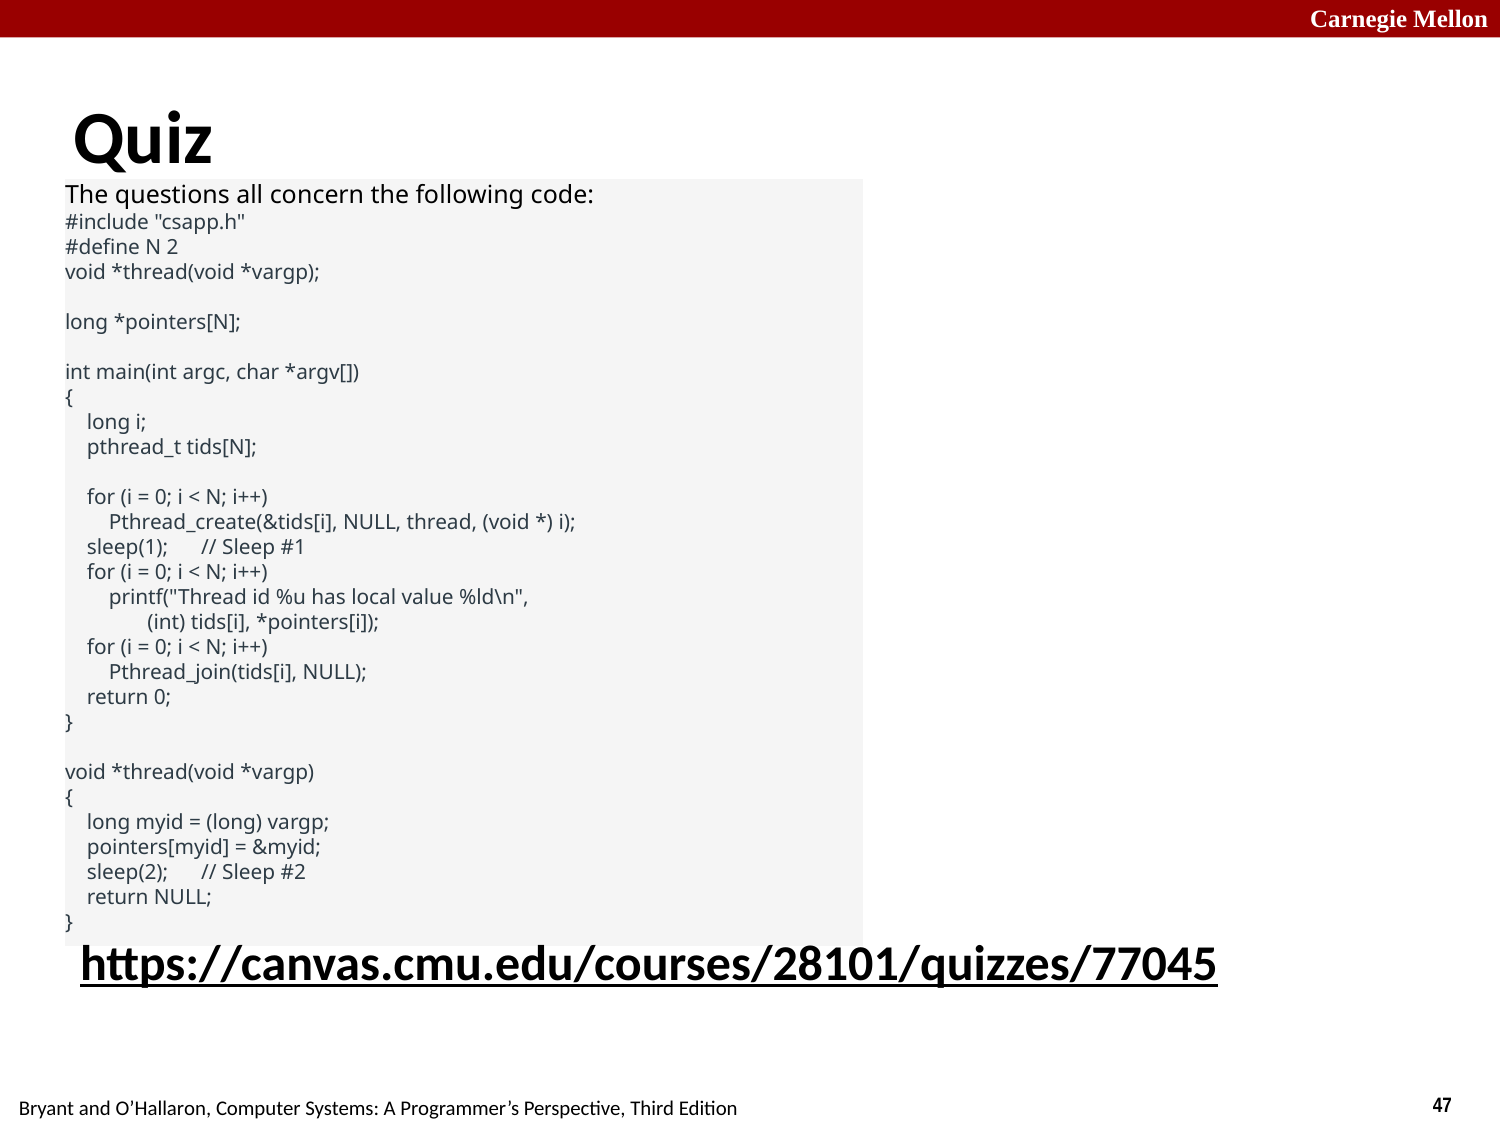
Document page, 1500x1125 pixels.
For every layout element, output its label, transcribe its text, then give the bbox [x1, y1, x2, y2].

text_box The questions all concern the following code: #include "csapp.h" #define N 2 void *thread(void *vargp); long *pointers[N]; int main(int argc, char *argv[]) { long i; pthread_t tids[N]; for (i = 0; i < N; i++) Pthread_create(&tids[i], NULL, thread, (void *) i); sleep(1); // Sleep #1 for (i = 0; i < N; i++) printf("Thread id %u has local value %ld\n", (int) tids[i], *pointers[i]); for (i = 0; i < N; i++) Pthread_join(tids[i], NULL); return 0; } void *thread(void *vargp) { long myid = (long) vargp; pointers[myid] = &myid; sleep(2); // Sleep #2 return NULL; } [65, 179, 863, 223]
title Quiz [58, 71, 1305, 197]
list https://canvas.cmu.edu/courses/28101/quizzes/77045 [64, 223, 1361, 1040]
